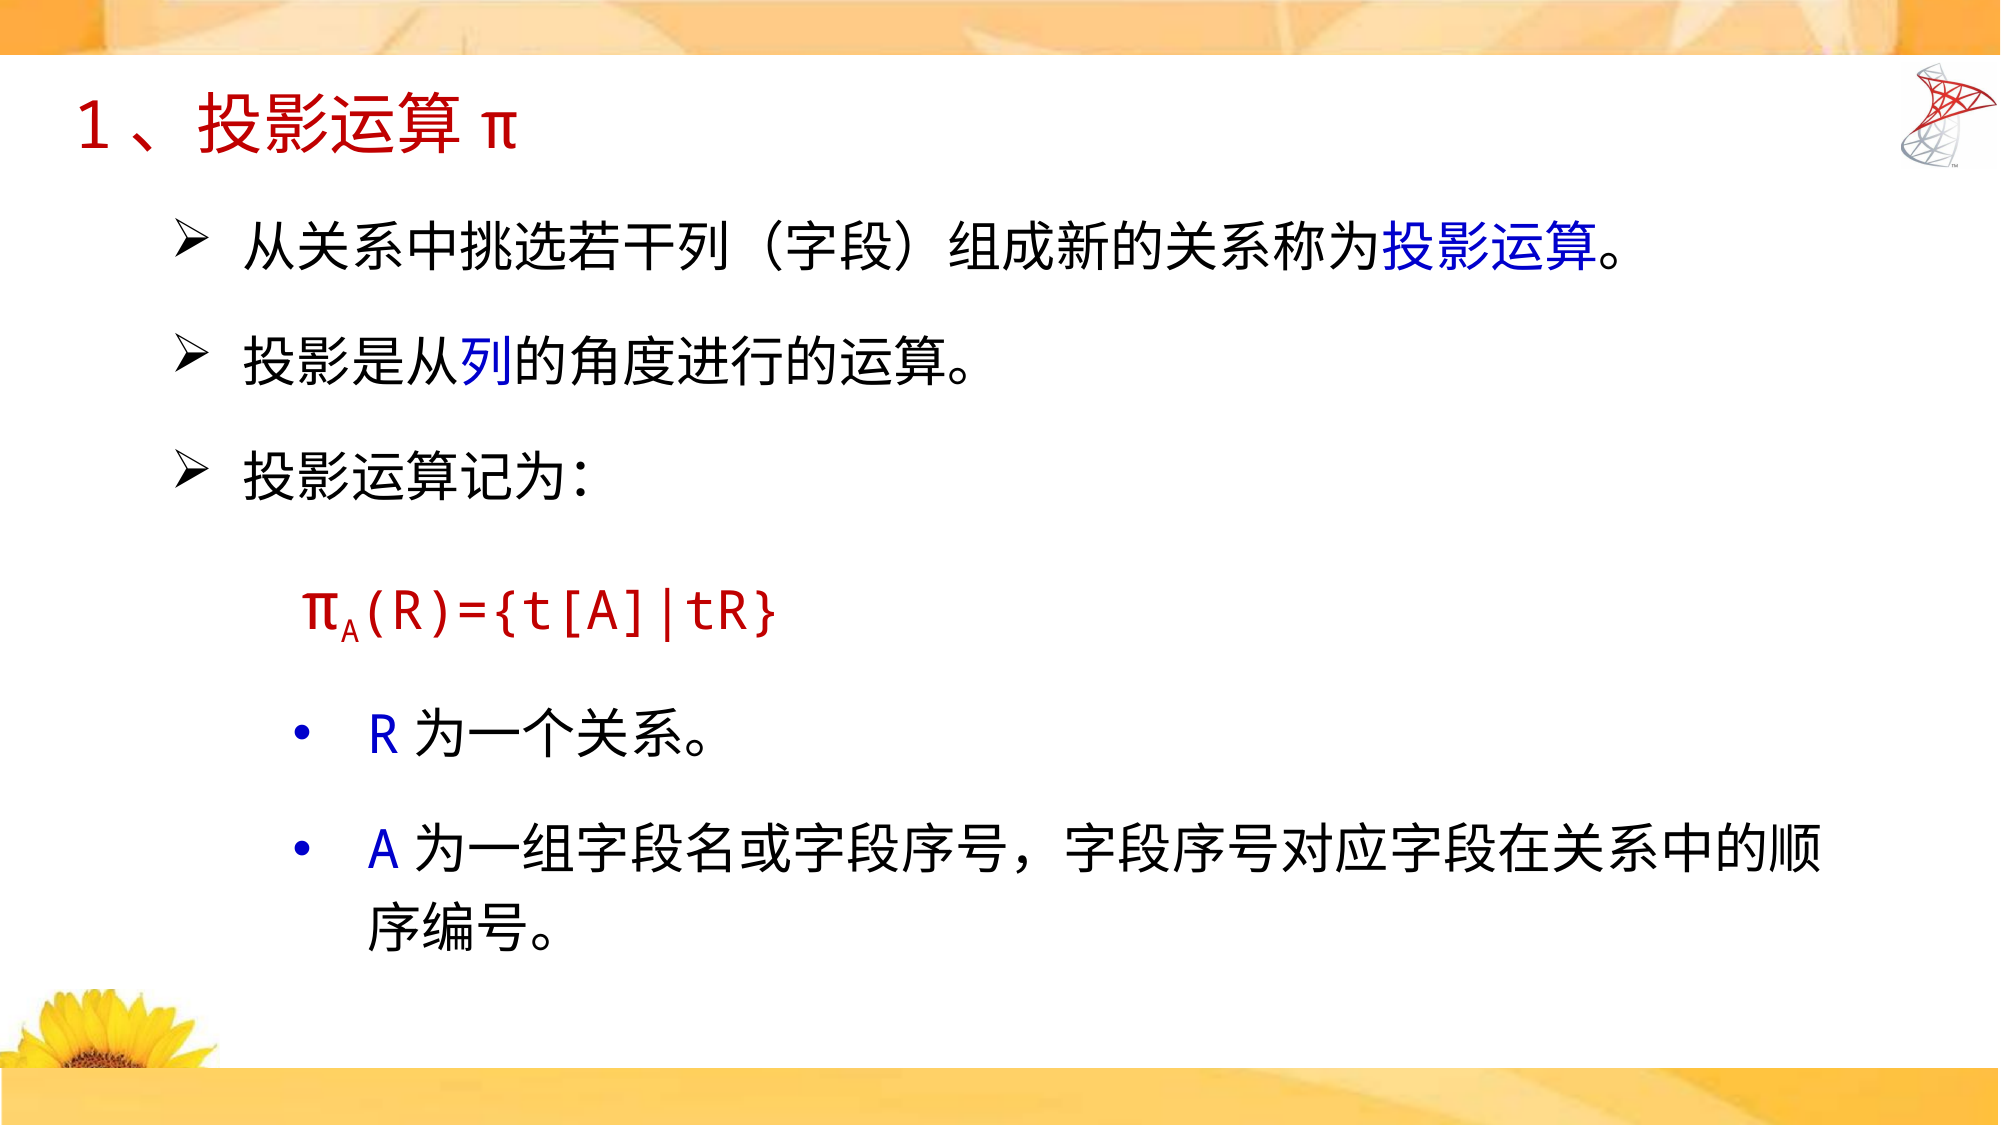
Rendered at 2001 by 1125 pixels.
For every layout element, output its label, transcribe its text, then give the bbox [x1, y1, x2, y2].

picture [1901, 62, 1997, 169]
text_box 1、投影运算π [59, 58, 1059, 170]
picture [0, 0, 2001, 55]
picture [0, 989, 1998, 1125]
